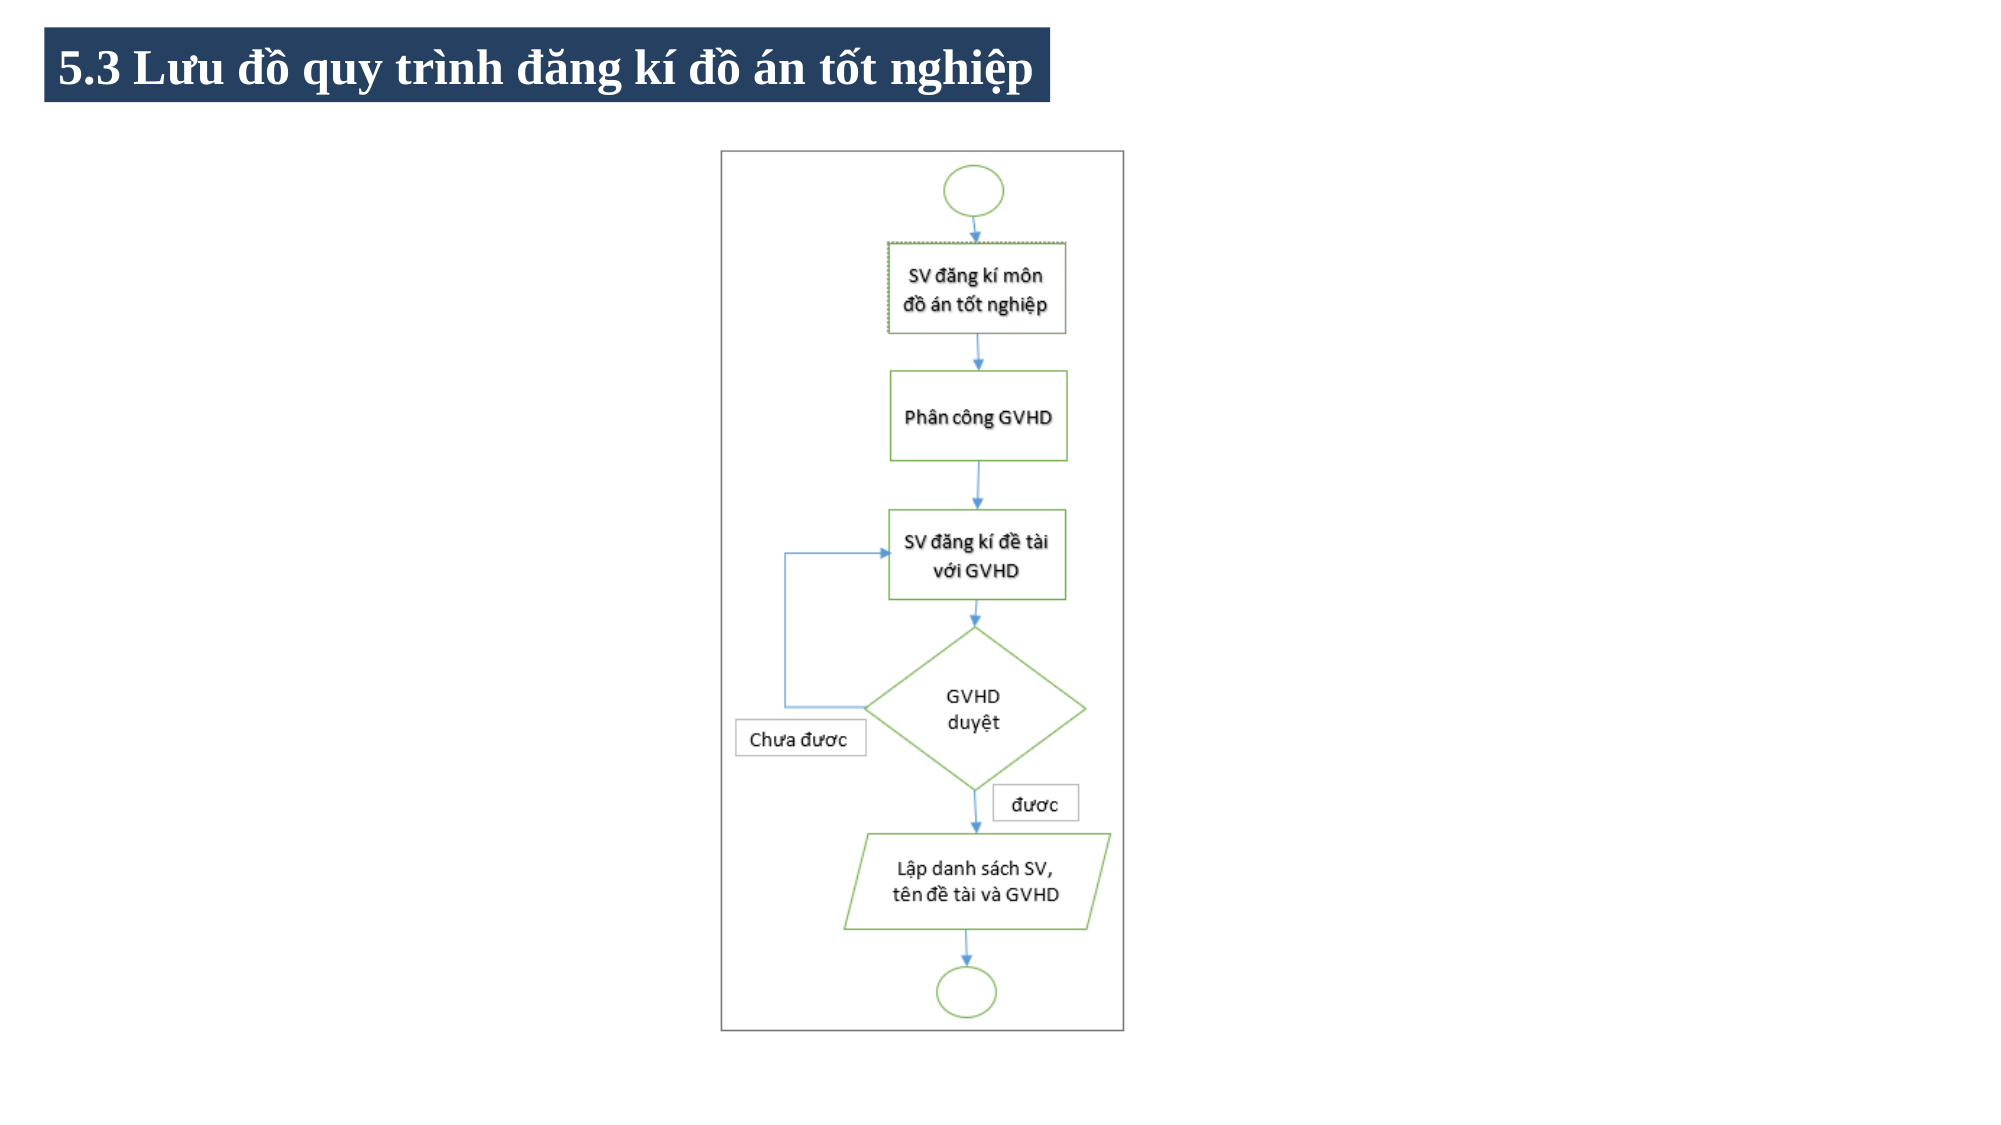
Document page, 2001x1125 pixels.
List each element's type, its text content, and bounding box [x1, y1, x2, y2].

picture [692, 126, 1244, 1098]
text_box 5.3 Lưu đồ quy trình đăng kí đồ án tốt nghiệp [44, 27, 1051, 103]
